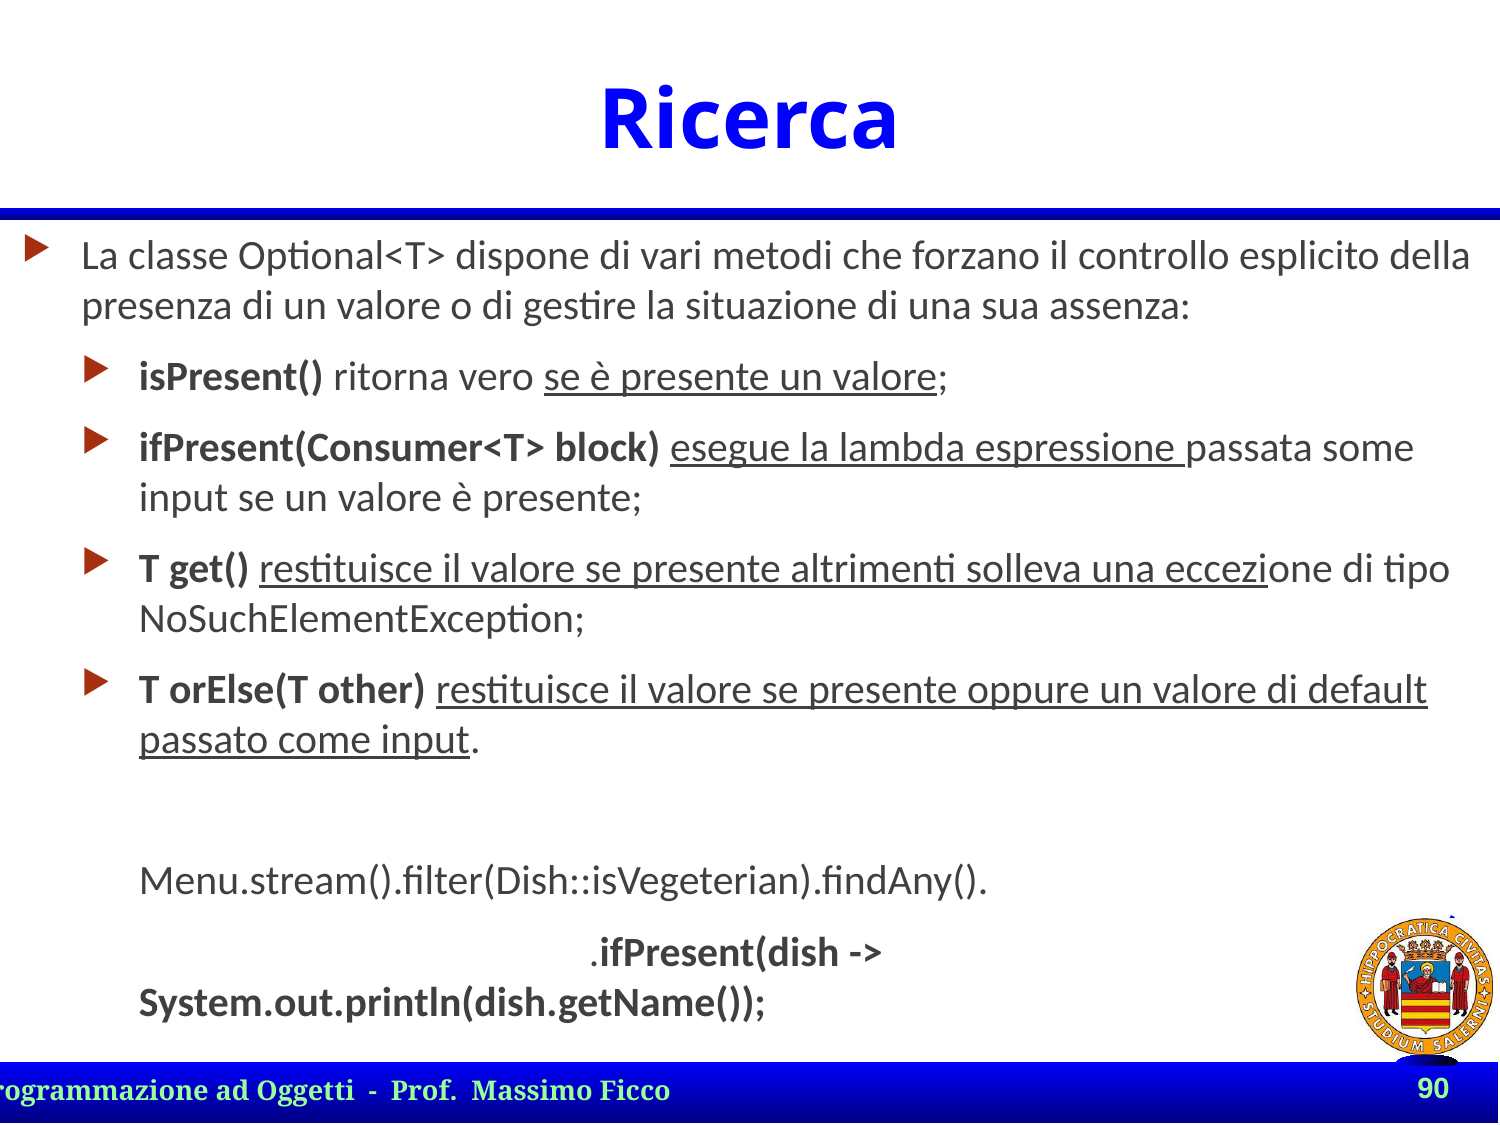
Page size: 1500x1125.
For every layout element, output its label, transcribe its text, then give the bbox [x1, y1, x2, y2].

title Ricerca [0, 21, 1500, 210]
slide_number 90 [1277, 1061, 1466, 1125]
text_box La classe Optional<T> dispone di vari metodi che forzano il controllo esplicito della presenza di un valore o di gestire la situazione di una sua assenza: isPresent() ritorna vero se è presente un valore; ifPresent(Consumer<T> block) esegue la lambda espressione passata some input se un valore è presente; T get() restituisce il valore se presente altrimenti solleva una eccezione di tipo NoSuchElementException; T orElse(T other) restituisce il valore se presente oppure un valore di default passato come input. Menu.stream().filter(Dish::isVegeterian).findAny(). .ifPresent(dish -> System.out.println(dish.getName()); [6, 219, 1493, 1061]
